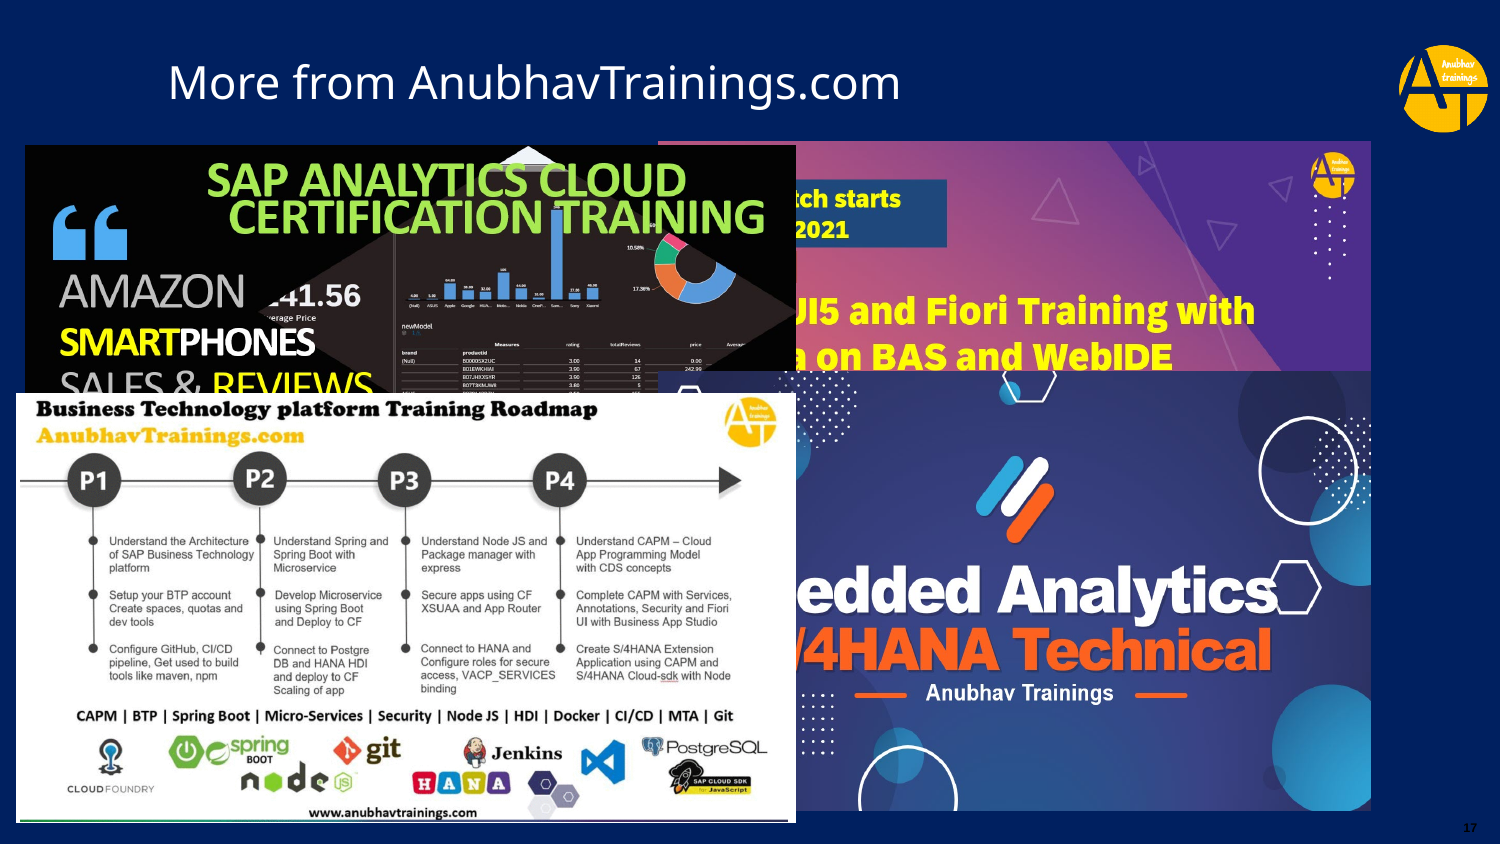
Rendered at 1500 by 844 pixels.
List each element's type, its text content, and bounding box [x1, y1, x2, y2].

picture [16, 140, 1371, 823]
picture [1390, 39, 1493, 140]
text_box More from AnubhavTrainings.com [156, 48, 1303, 115]
